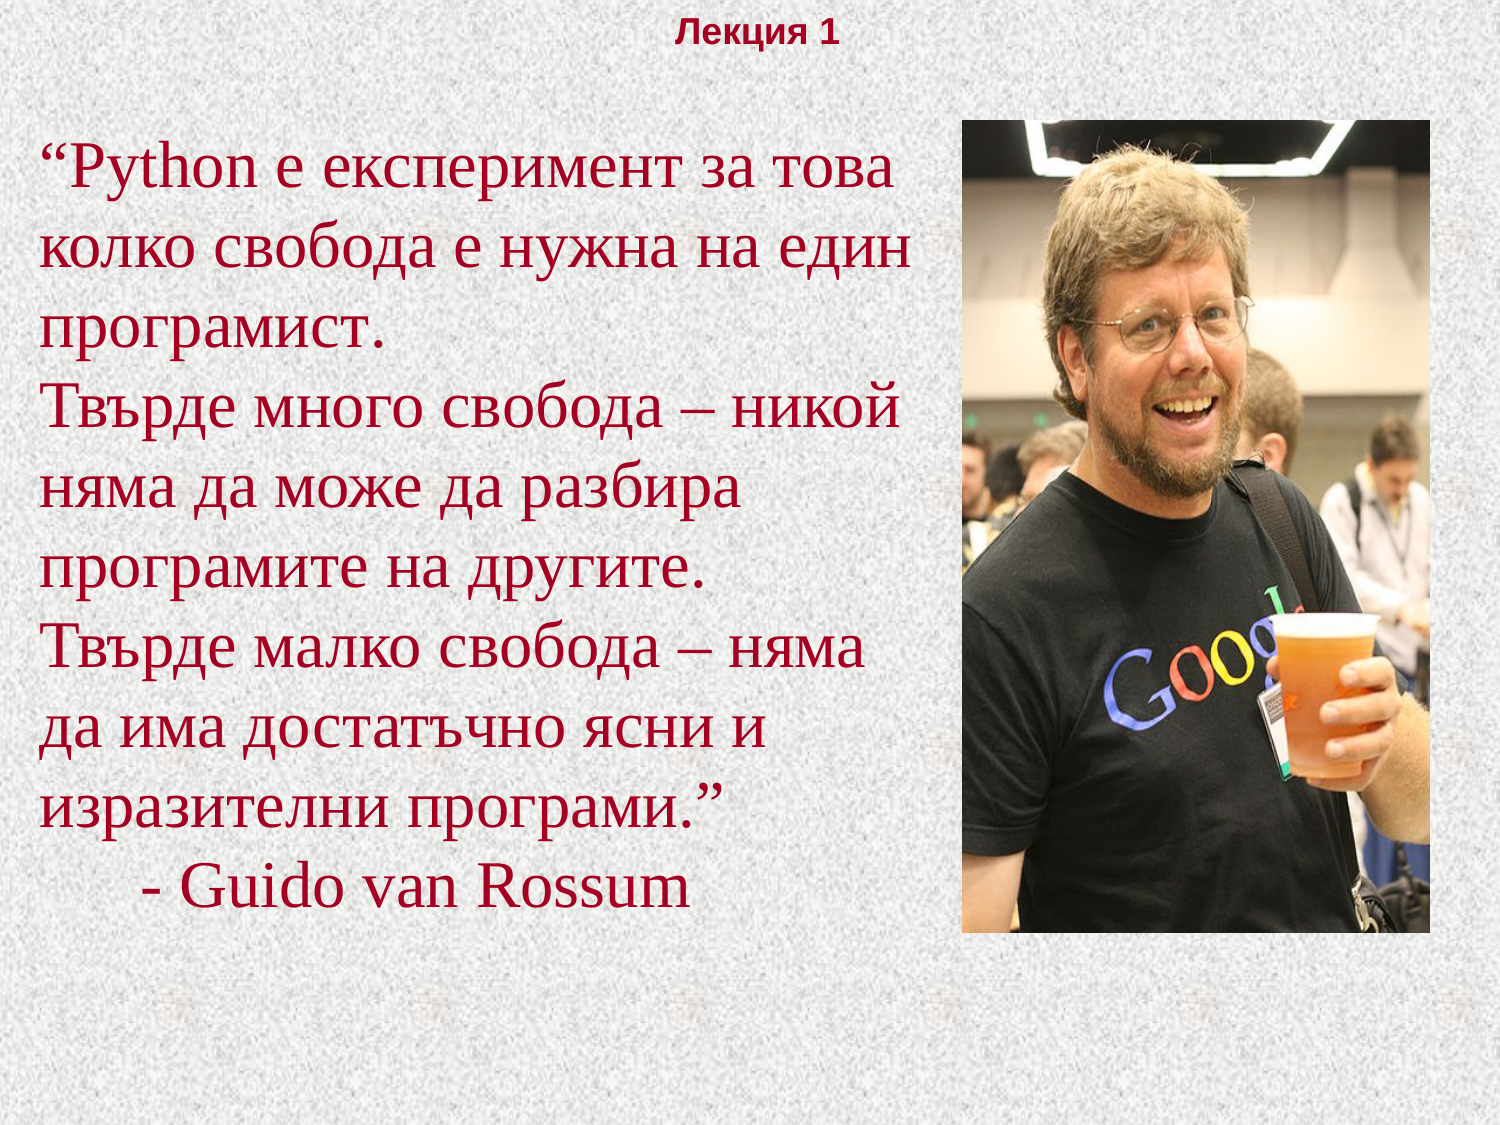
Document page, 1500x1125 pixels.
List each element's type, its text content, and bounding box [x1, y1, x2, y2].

picture [0, 0, 1500, 1125]
text_box “Python е експеримент за това колко свобода е нужна на един програмист. Твърде много свобода – никой няма да може да разбира програмите на другите. Твърде малко свобода – няма да има достатъчно ясни и изразителни програми.” - Guido van Rossum [24, 113, 938, 929]
